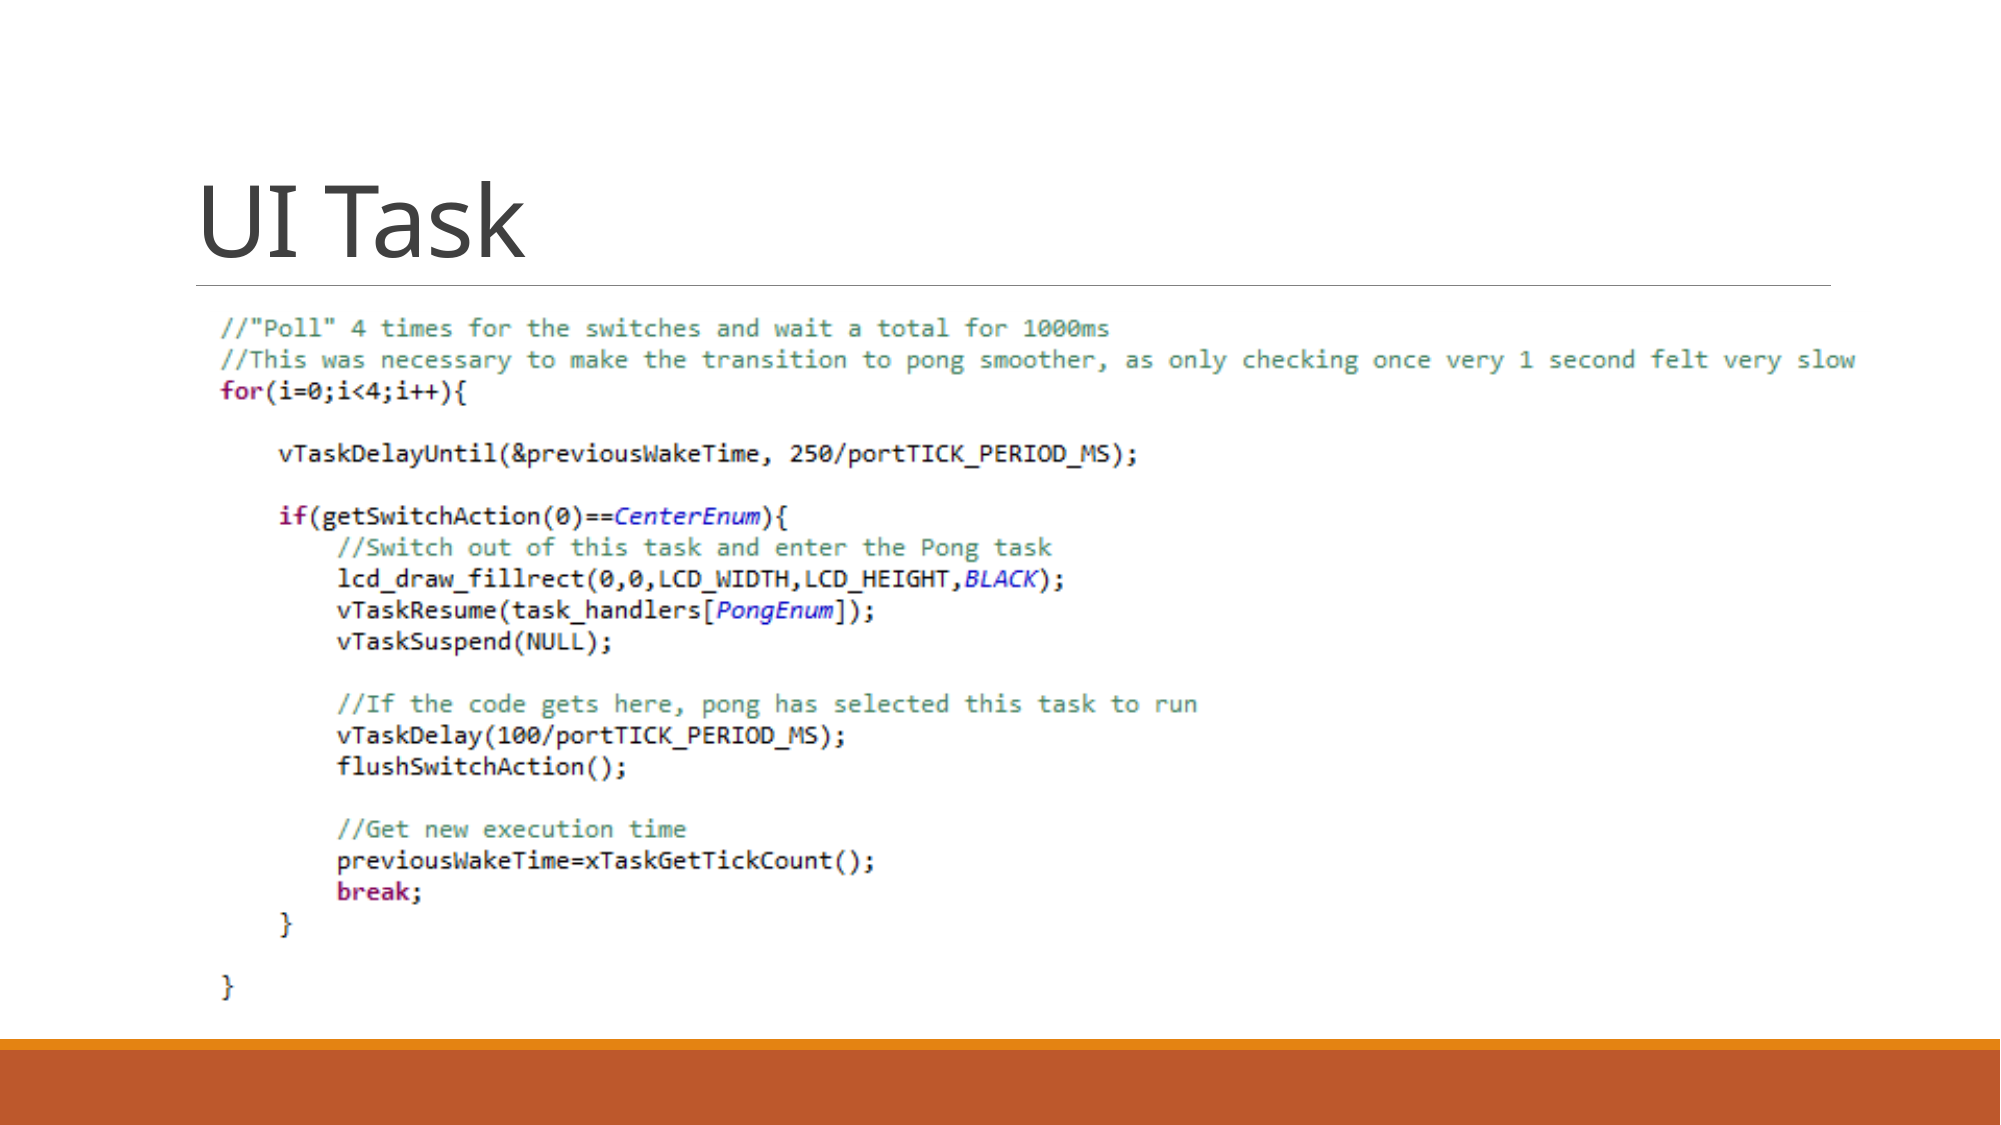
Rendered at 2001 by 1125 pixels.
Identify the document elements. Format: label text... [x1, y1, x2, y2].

title UI Task [180, 47, 1830, 285]
picture [210, 310, 1872, 1008]
